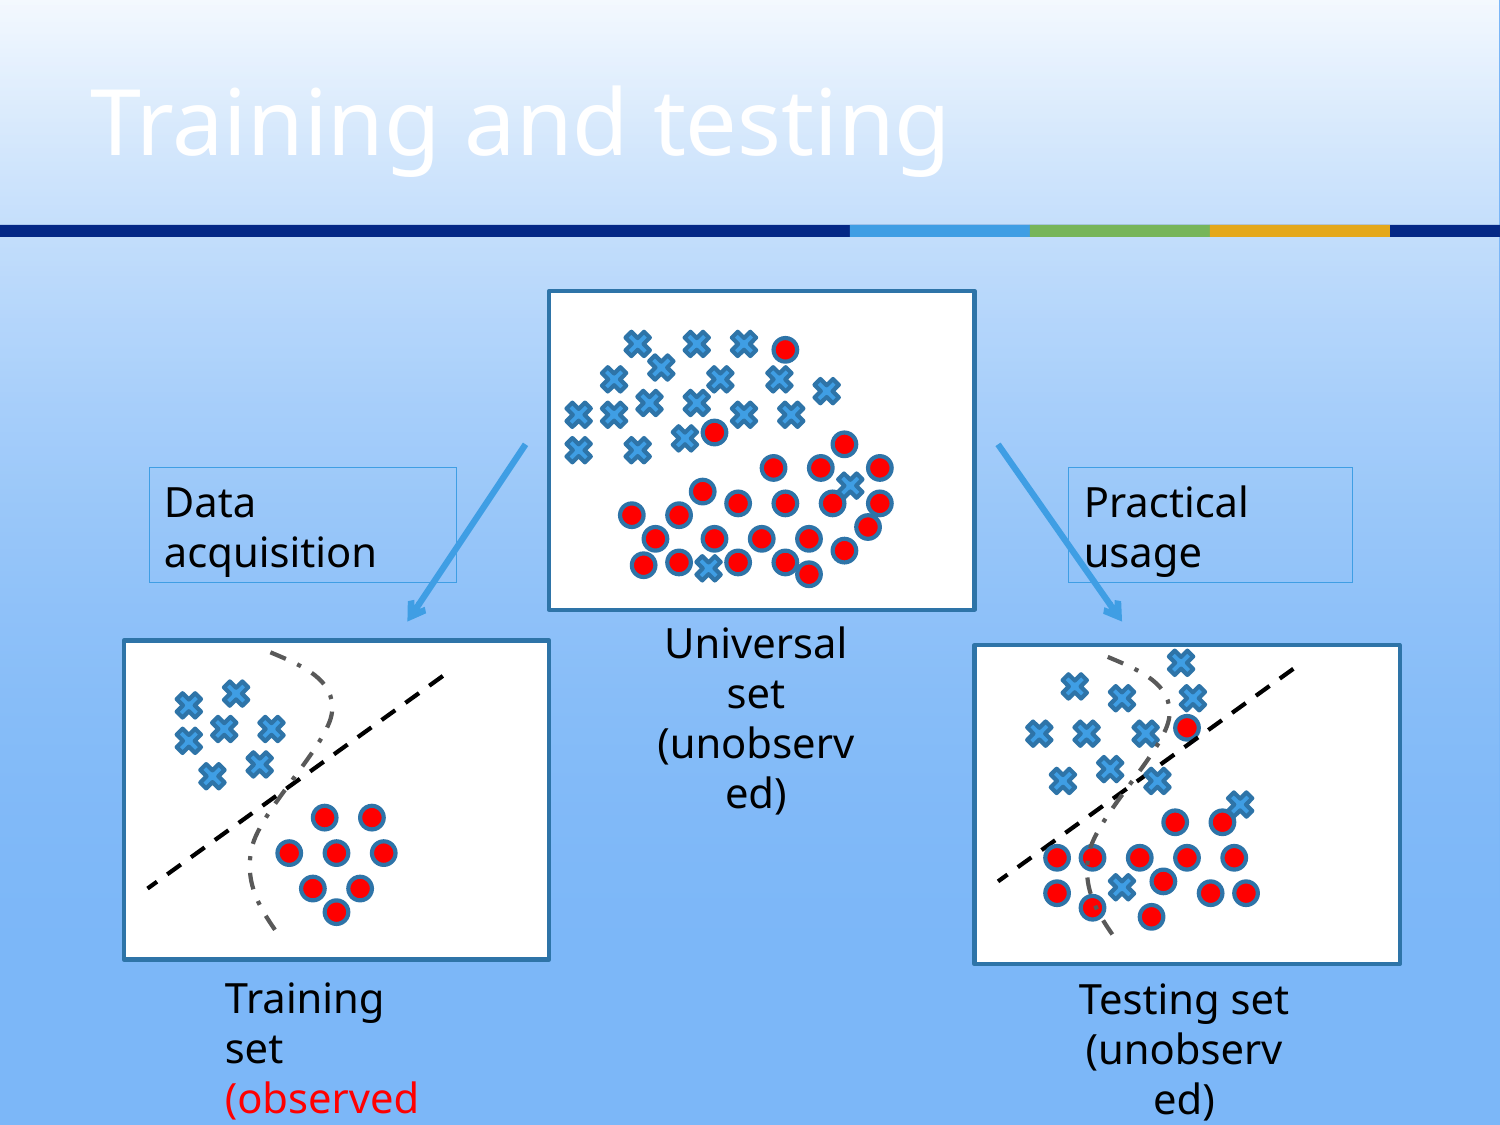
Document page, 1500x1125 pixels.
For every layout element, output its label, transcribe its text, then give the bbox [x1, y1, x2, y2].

text_box [771, 335, 800, 364]
text_box [641, 524, 670, 553]
text_box Data acquisition [149, 467, 406, 583]
text_box [854, 513, 882, 541]
text_box [729, 329, 759, 359]
text_box [700, 418, 729, 447]
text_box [997, 443, 1123, 622]
text_box [1043, 882, 1071, 908]
text_box [795, 560, 823, 589]
text_box [729, 400, 759, 430]
text_box [682, 329, 711, 359]
text_box [623, 329, 652, 359]
text_box Practical usage [1123, 467, 1353, 583]
text_box [724, 489, 753, 518]
text_box [1149, 882, 1178, 896]
text_box [665, 501, 693, 530]
text_box [665, 548, 693, 577]
text_box [299, 889, 327, 903]
text_box [700, 524, 729, 553]
text_box [564, 400, 593, 430]
text_box [1087, 882, 1119, 943]
text_box [865, 489, 894, 518]
text_box [694, 554, 723, 583]
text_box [147, 675, 444, 889]
text_box [795, 524, 823, 553]
text_box [670, 424, 700, 453]
text_box [322, 898, 351, 927]
text_box [547, 289, 977, 612]
title Training and testing [75, 24, 1425, 213]
text_box [635, 388, 664, 418]
text_box [724, 548, 753, 577]
text_box [1078, 894, 1101, 922]
text_box [830, 430, 859, 459]
text_box [865, 454, 894, 482]
text_box [818, 489, 847, 518]
text_box [1107, 655, 1136, 668]
text_box [629, 551, 658, 580]
text_box [682, 388, 711, 418]
text_box [1137, 902, 1166, 931]
text_box [688, 477, 717, 506]
text_box [252, 889, 282, 939]
text_box [747, 524, 776, 553]
text_box [1166, 648, 1196, 668]
text_box [346, 889, 374, 903]
text_box Training set (observed) [210, 964, 447, 1125]
text_box [647, 353, 676, 382]
text_box [812, 376, 841, 406]
text_box [1232, 882, 1260, 908]
text_box [765, 365, 794, 394]
text_box [623, 435, 652, 465]
text_box [1196, 882, 1225, 908]
text_box [1116, 882, 1137, 902]
text_box [771, 548, 800, 577]
text_box [777, 400, 806, 430]
text_box Universal set (unobserved) [631, 609, 880, 825]
text_box [122, 638, 551, 962]
text_box [806, 454, 835, 482]
text_box [599, 365, 629, 394]
text_box [771, 489, 800, 518]
text_box [759, 454, 788, 482]
text_box [972, 643, 1402, 966]
text_box [270, 651, 317, 675]
text_box [706, 365, 735, 394]
text_box Testing set (unobserved) [1060, 965, 1309, 1125]
text_box [836, 471, 865, 500]
text_box [564, 435, 593, 465]
text_box [599, 400, 629, 430]
text_box [617, 501, 646, 530]
text_box [830, 536, 859, 565]
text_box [406, 443, 526, 622]
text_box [997, 668, 1294, 882]
